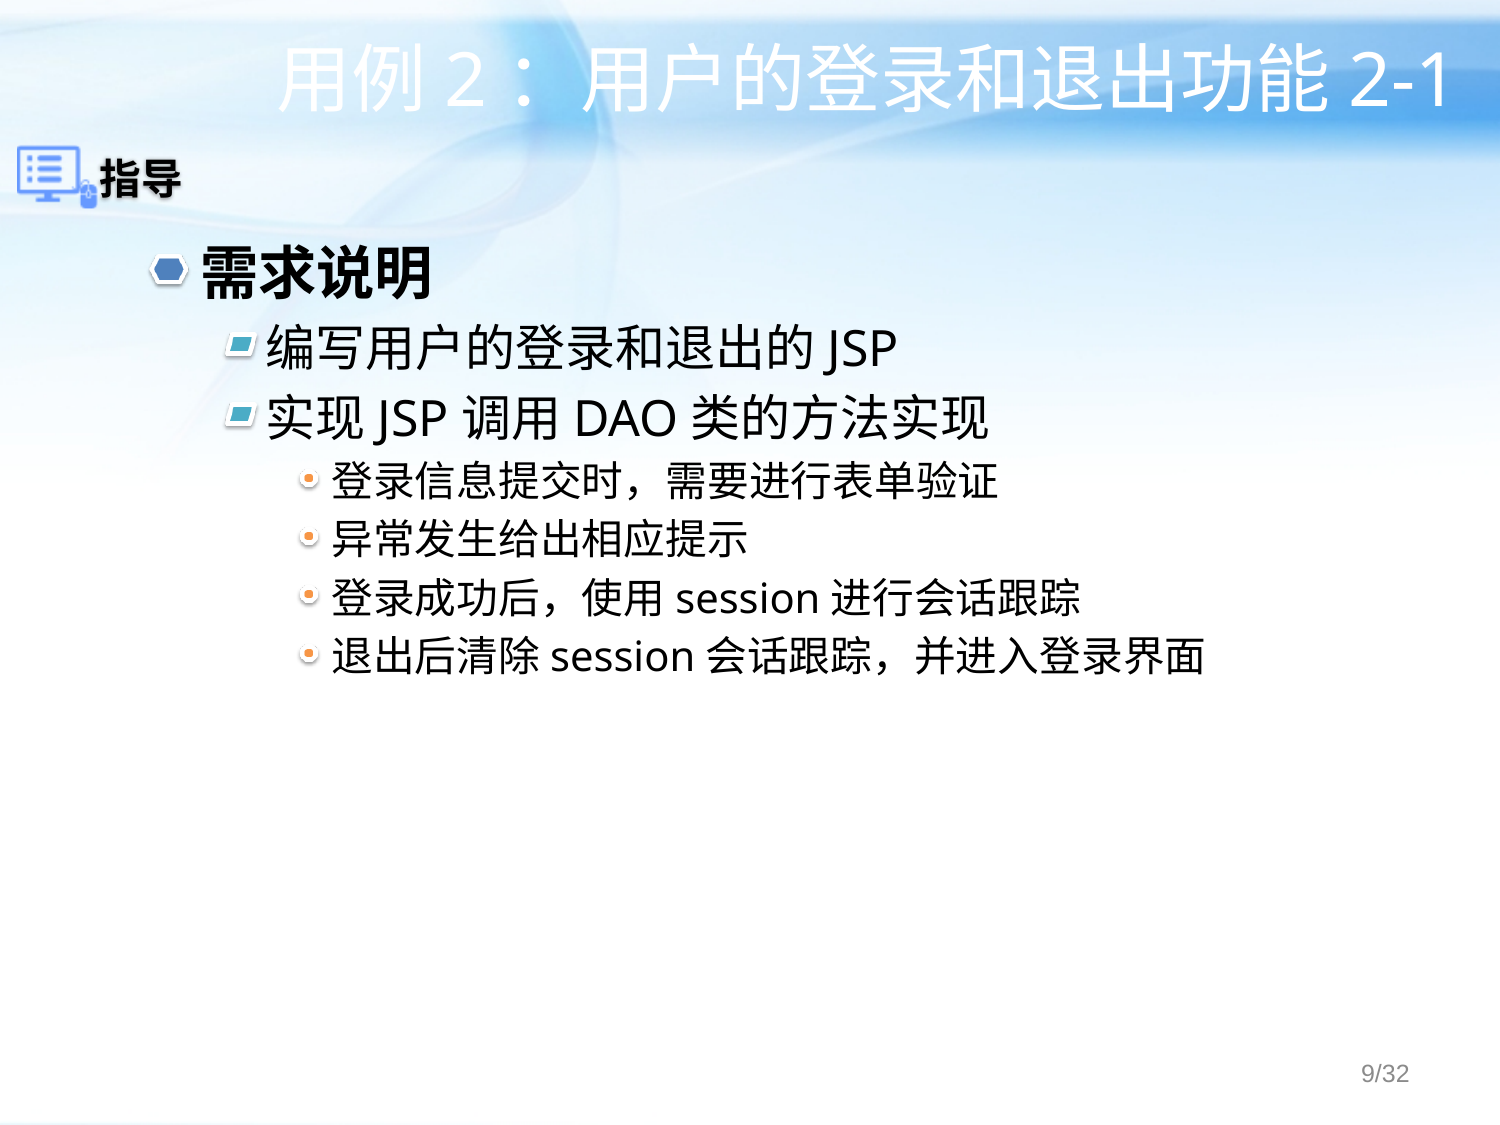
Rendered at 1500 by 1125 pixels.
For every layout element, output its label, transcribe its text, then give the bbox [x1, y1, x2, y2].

picture [0, 0, 1500, 1125]
slide_number /32 [1074, 1042, 1425, 1103]
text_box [16, 140, 200, 223]
list 需求说明 编写用户的登录和退出的JSP 实现JSP调用DAO类的方法实现 登录信息提交时，需要进行表单验证 异常发生给出相应提示 登录成功后，使用session进行会话跟踪 退出后清除session会话跟踪，并进入登录界面 [128, 228, 1431, 1091]
title 用例2：用户的登录和退出功能2-1 [123, 23, 1475, 212]
